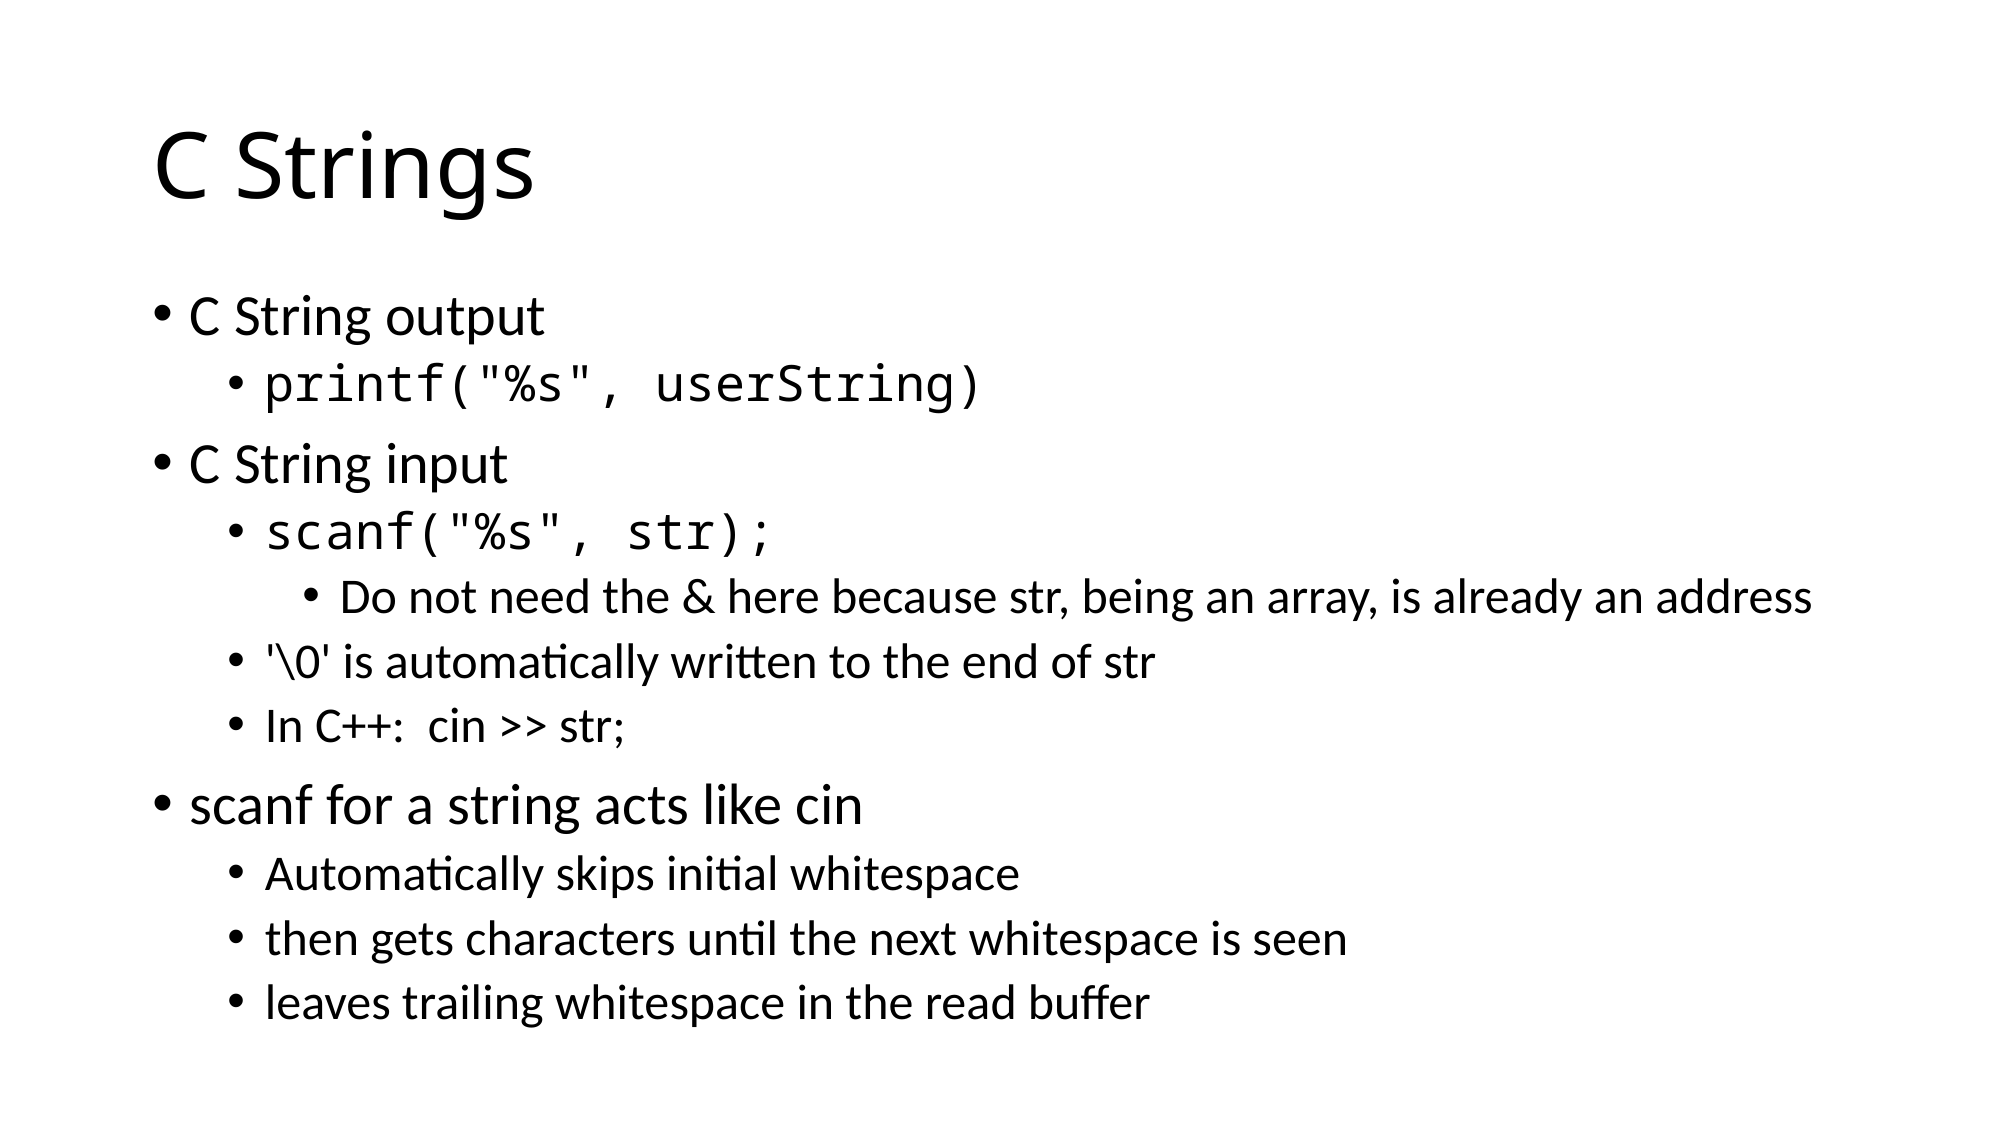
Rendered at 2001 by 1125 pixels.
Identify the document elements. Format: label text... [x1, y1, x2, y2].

title C Strings [137, 59, 1863, 277]
list C String output printf("%s", userString) C String input scanf("%s", str); Do not need the & here because str, being an array, is already an address '\0' is automatically written to the end of str In C++: cin >> str; scanf for a string acts like cin Automatically skips initial whitespace then gets characters until the next whitespace is seen leaves trailing whitespace in the read buffer [137, 277, 1863, 1036]
